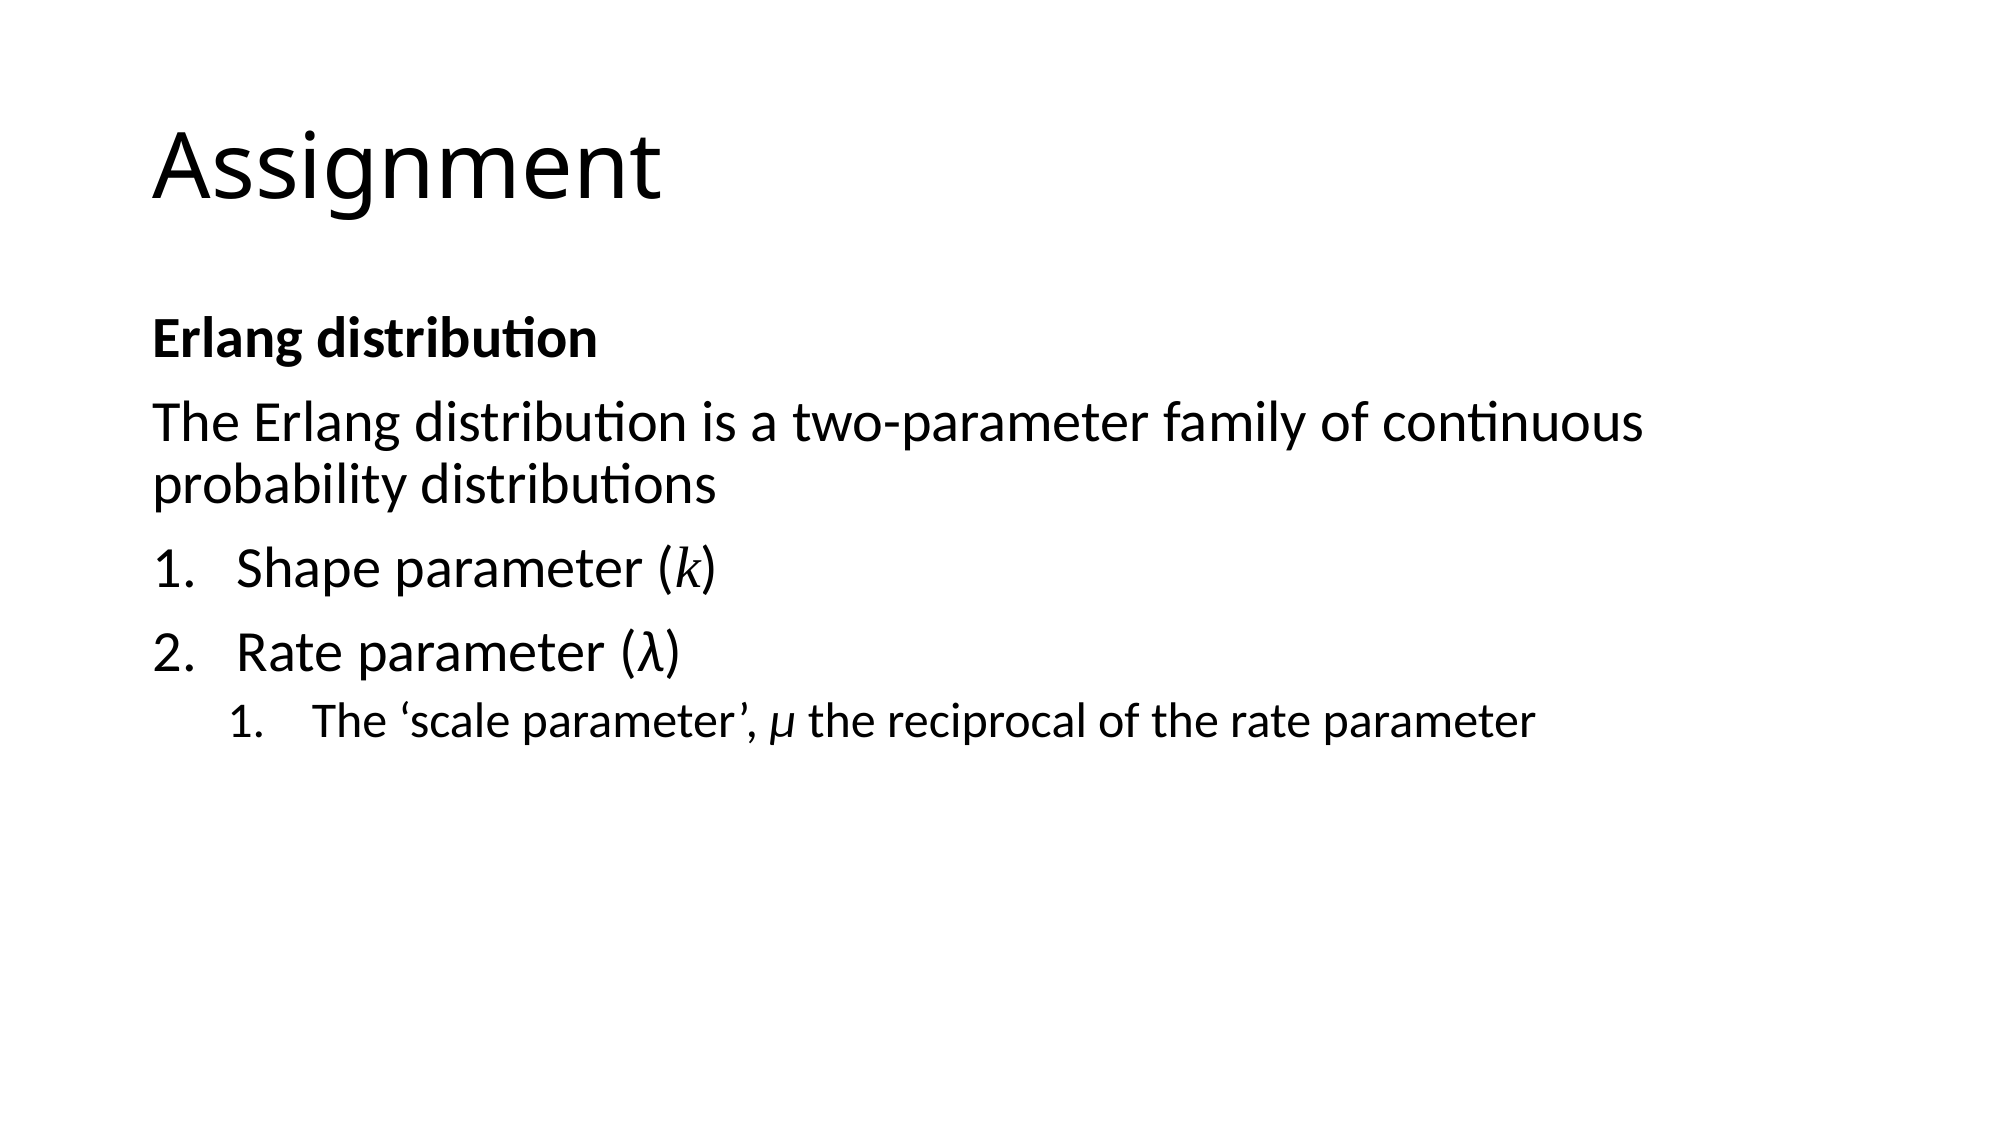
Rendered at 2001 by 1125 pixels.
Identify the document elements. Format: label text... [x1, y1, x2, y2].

title Assignment [137, 59, 1863, 278]
list Erlang distribution The Erlang distribution is a two-parameter family of continuous probability distributions Shape parameter (k) Rate parameter (λ) The ‘scale parameter’, µ the reciprocal of the rate parameter [137, 299, 1863, 1014]
